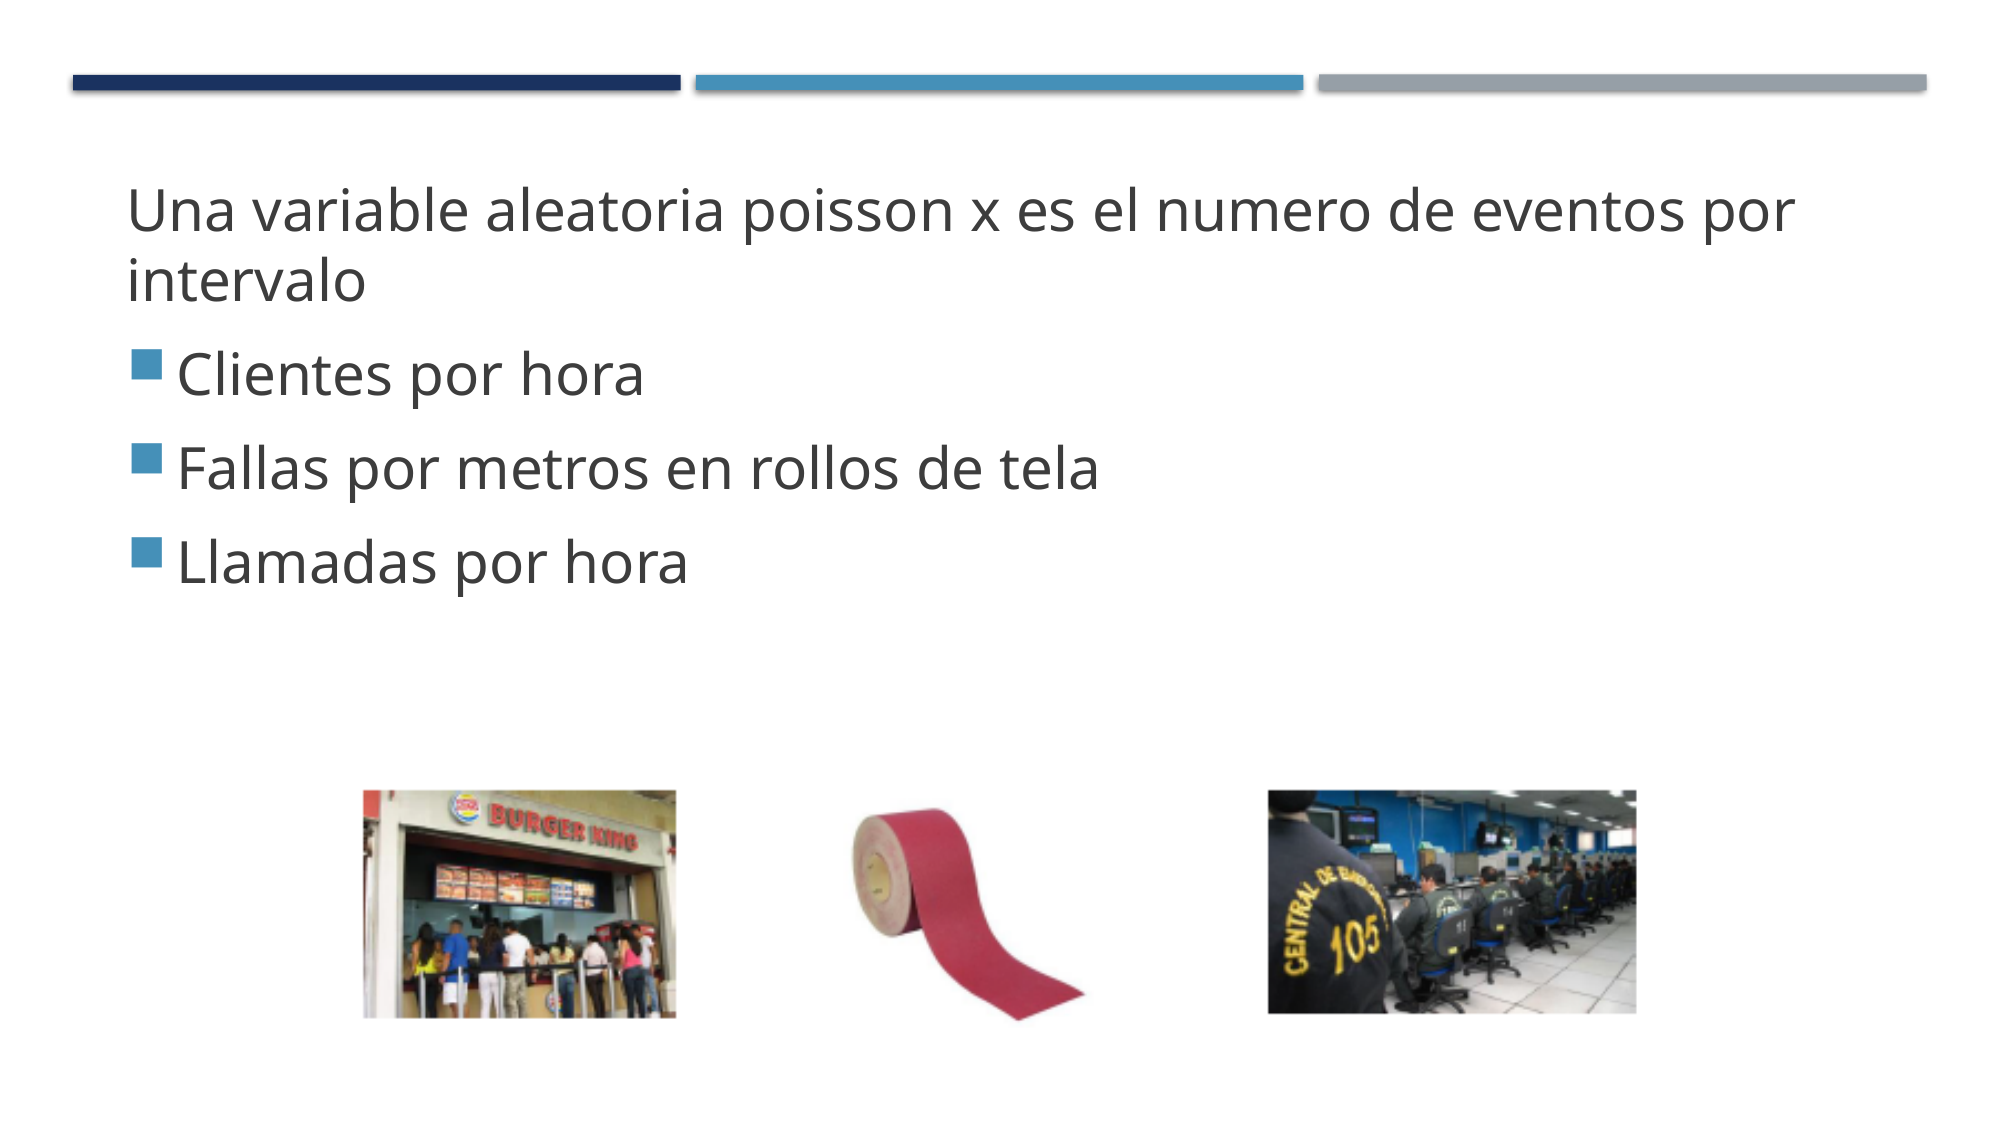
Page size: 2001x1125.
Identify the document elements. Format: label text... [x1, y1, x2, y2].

picture [303, 764, 1686, 1028]
list Una variable aleatoria poisson x es el numero de eventos por intervalo Clientes por hora Fallas por metros en rollos de tela Llamadas por hora [111, 114, 1879, 654]
